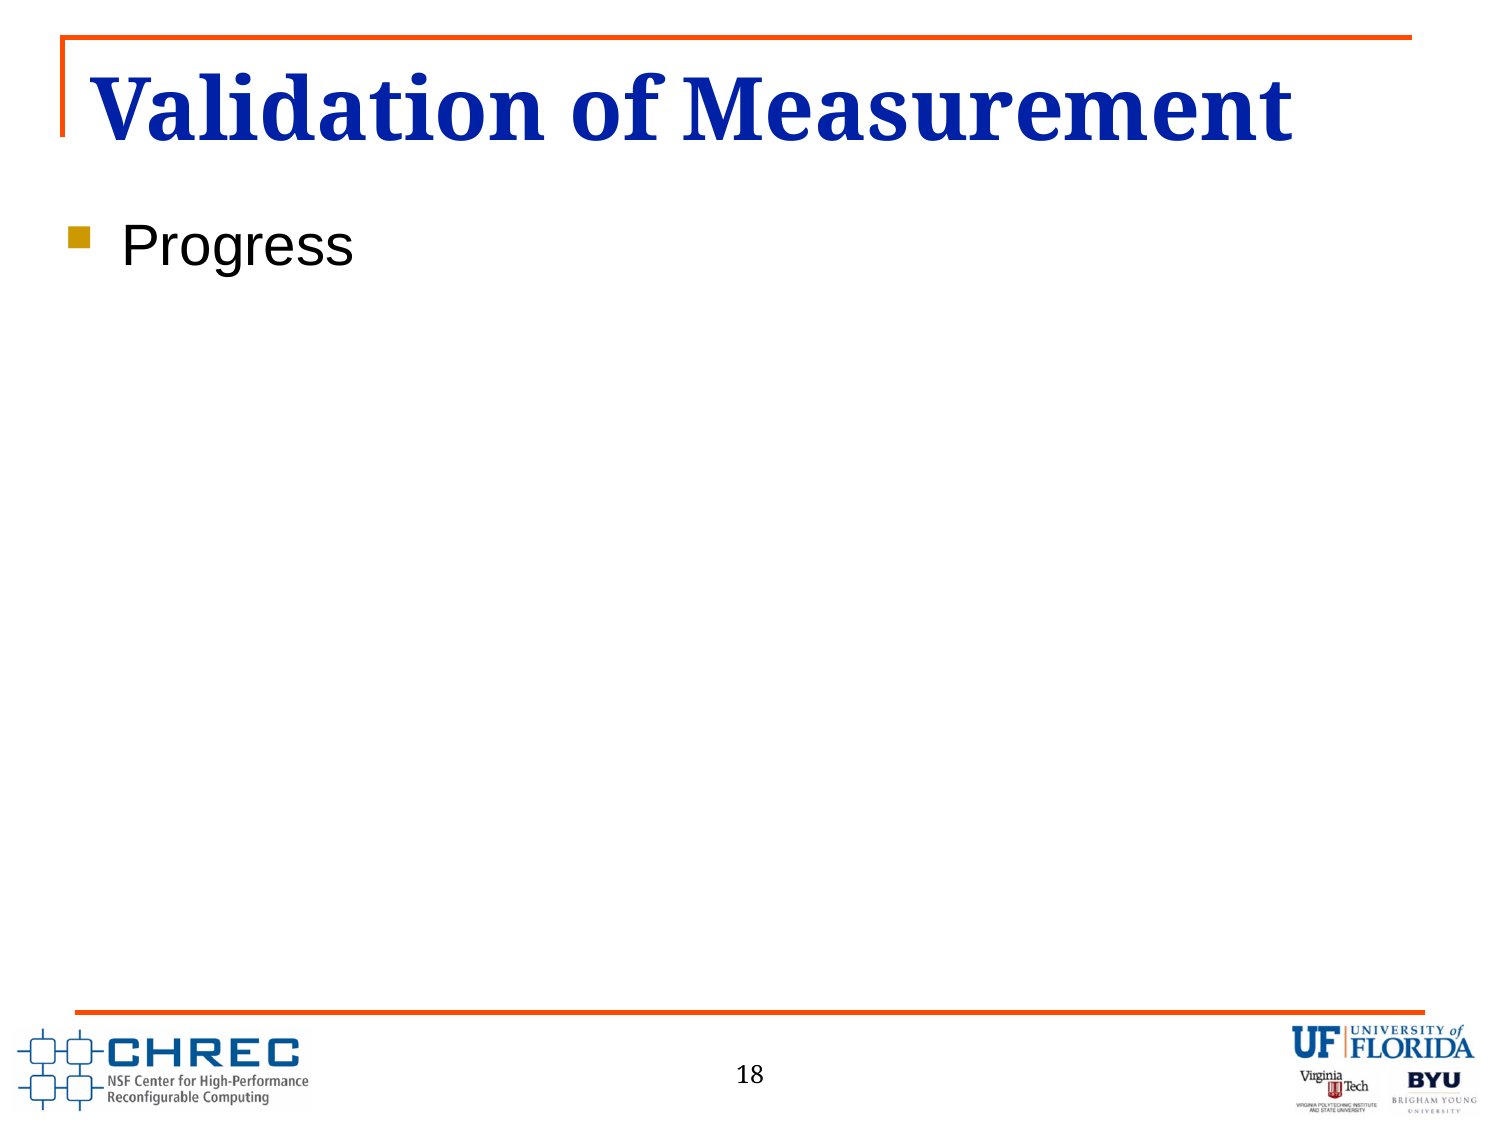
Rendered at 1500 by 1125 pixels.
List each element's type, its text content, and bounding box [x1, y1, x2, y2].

title Validation of Measurement [74, 45, 1426, 199]
picture [1287, 1021, 1485, 1117]
list Progress [49, 199, 1451, 1006]
picture [12, 1026, 313, 1112]
slide_number 18 [599, 1024, 901, 1101]
